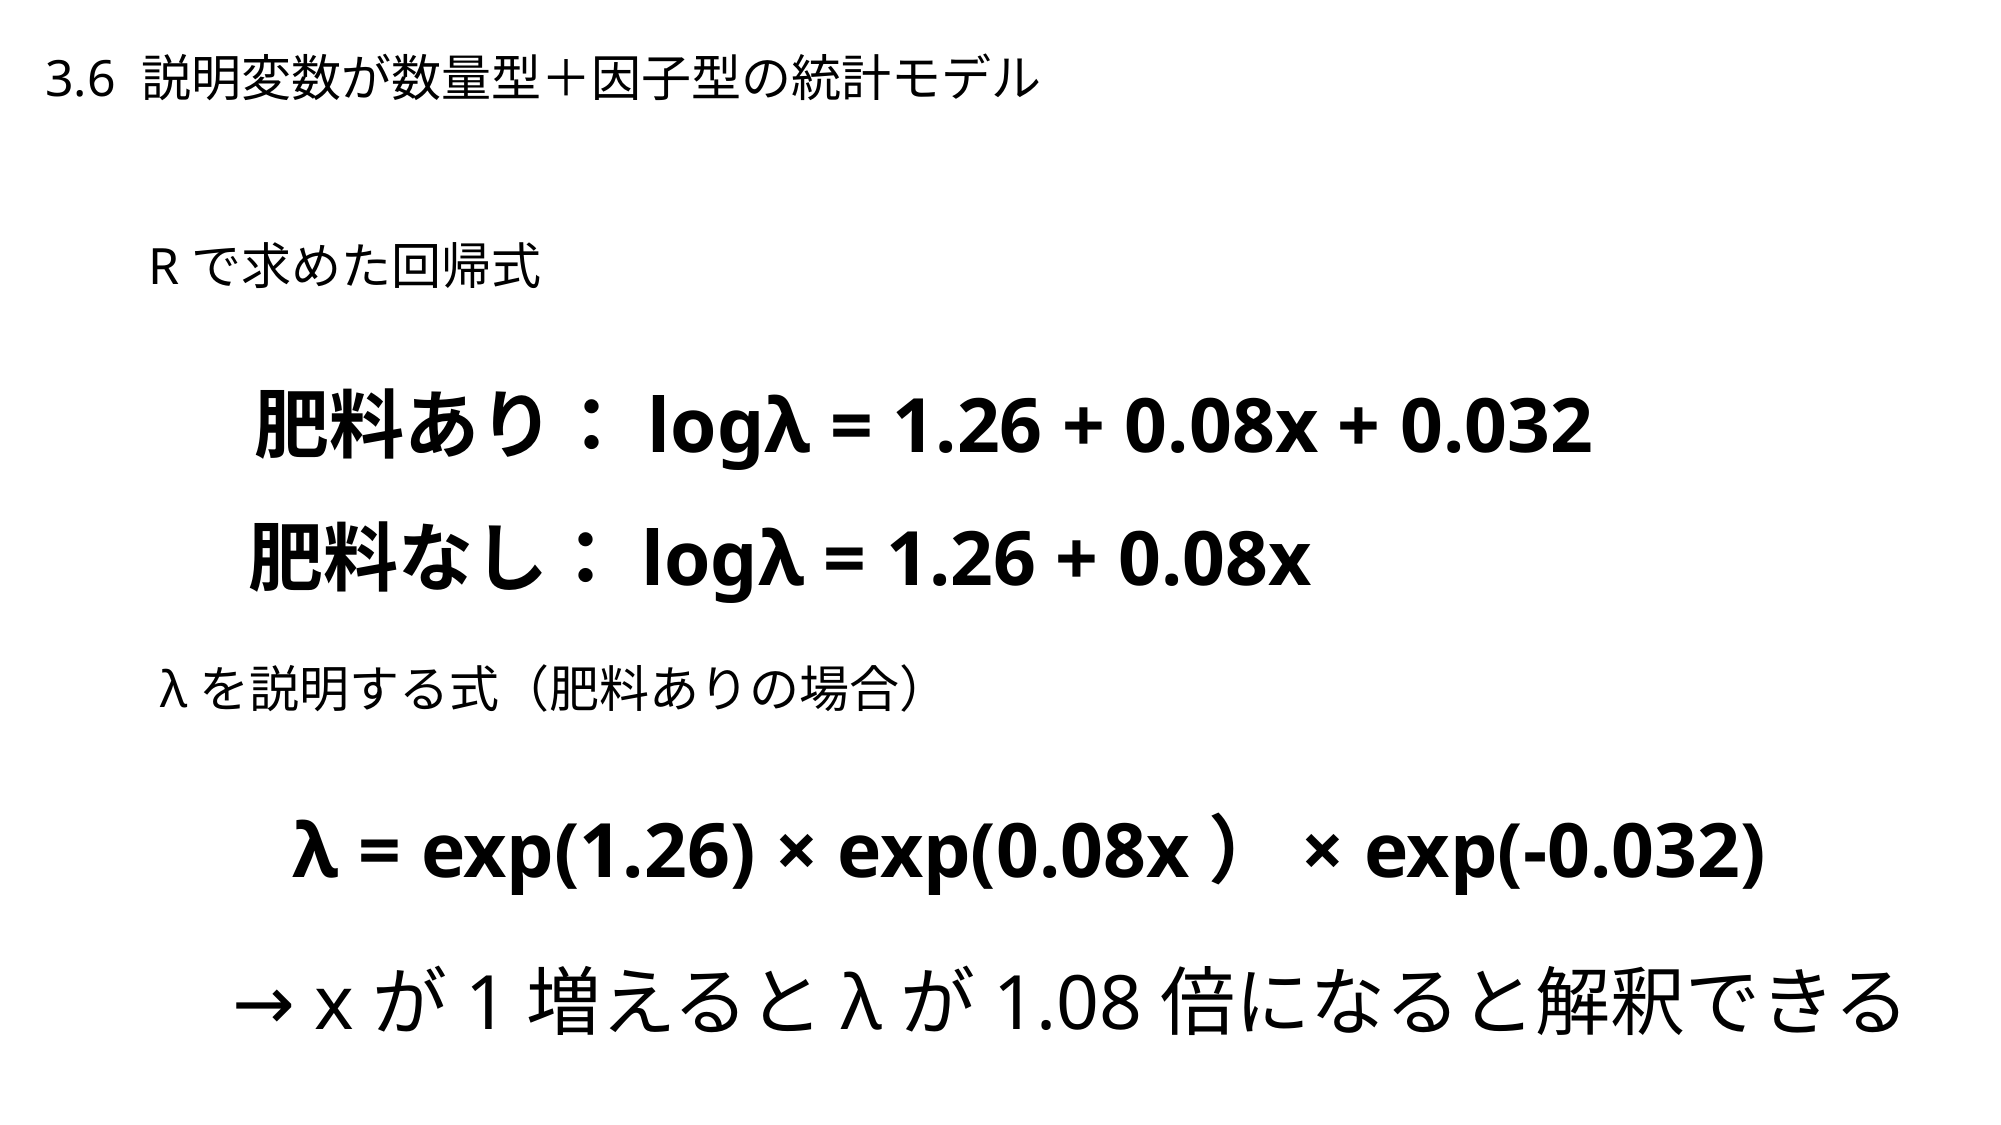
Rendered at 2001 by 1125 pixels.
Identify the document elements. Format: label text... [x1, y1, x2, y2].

text_box 3.6 説明変数が数量型＋因子型の統計モデル [30, 13, 1531, 147]
text_box → xが1増えるとλが1.08倍になると解釈できる [217, 946, 1924, 1052]
text_box λを説明する式（肥料ありの場合） [145, 649, 965, 725]
text_box Rで求めた回帰式 [133, 227, 557, 303]
